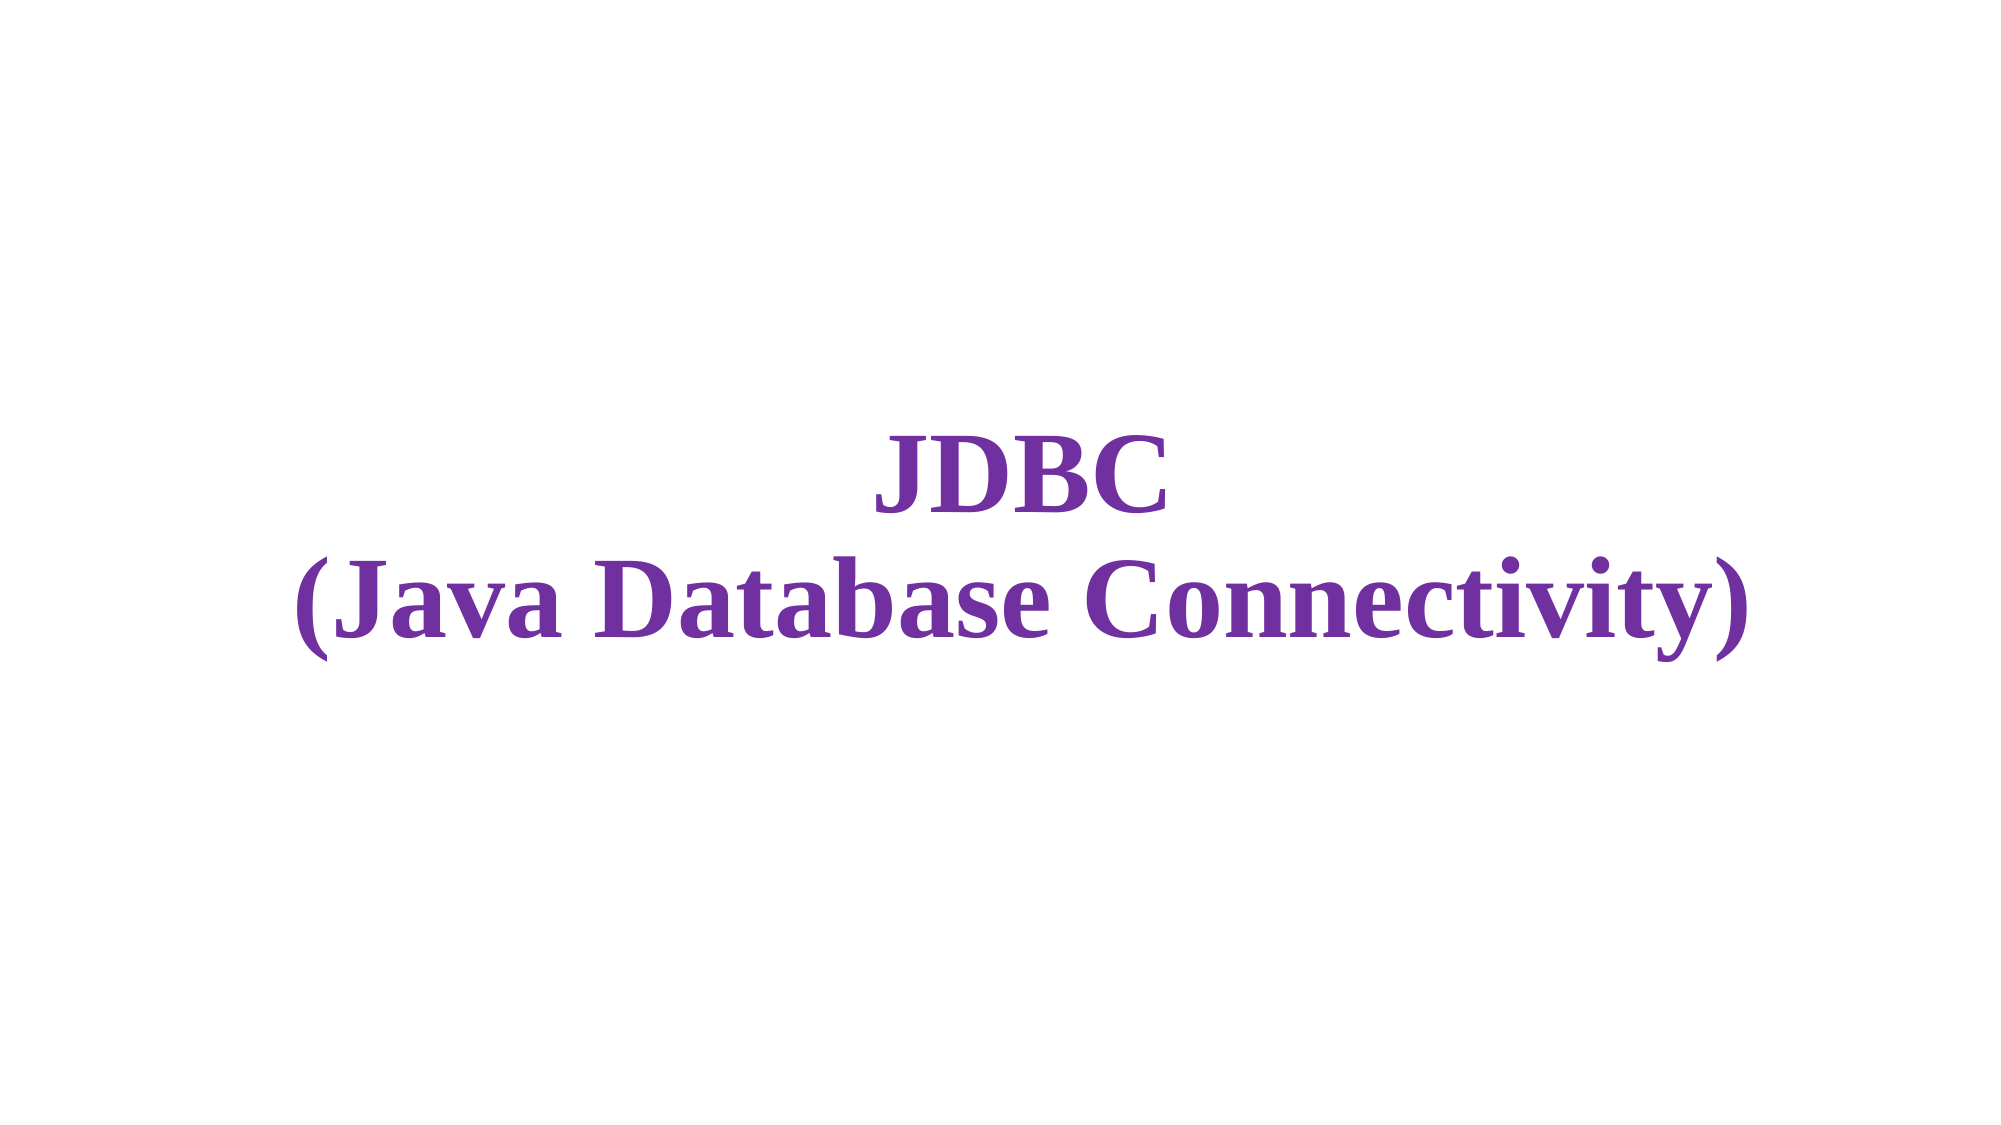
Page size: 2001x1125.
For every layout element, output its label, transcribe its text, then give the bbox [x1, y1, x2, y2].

title JDBC (Java Database Connectivity) [273, 278, 1774, 671]
